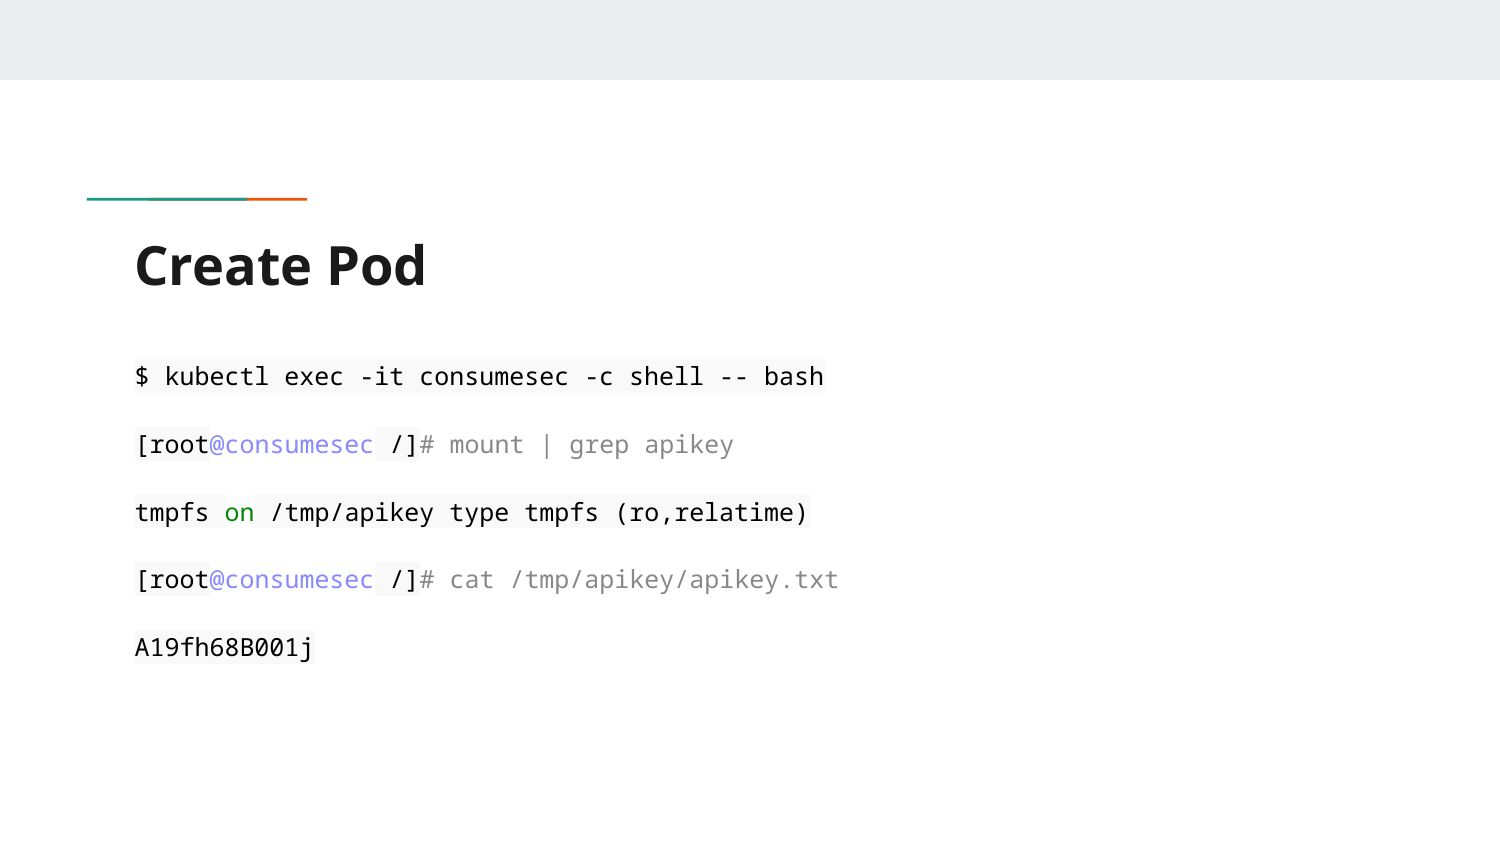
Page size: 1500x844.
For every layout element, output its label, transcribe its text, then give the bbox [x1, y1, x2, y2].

title Create Pod [119, 216, 1381, 305]
list $ kubectl exec -it consumesec -c shell -- bash [root@consumesec /]# mount | grep apikey tmpfs on /tmp/apikey type tmpfs (ro,relatime) [root@consumesec /]# cat /tmp/apikey/apikey.txt A19fh68B001j [119, 341, 1381, 712]
